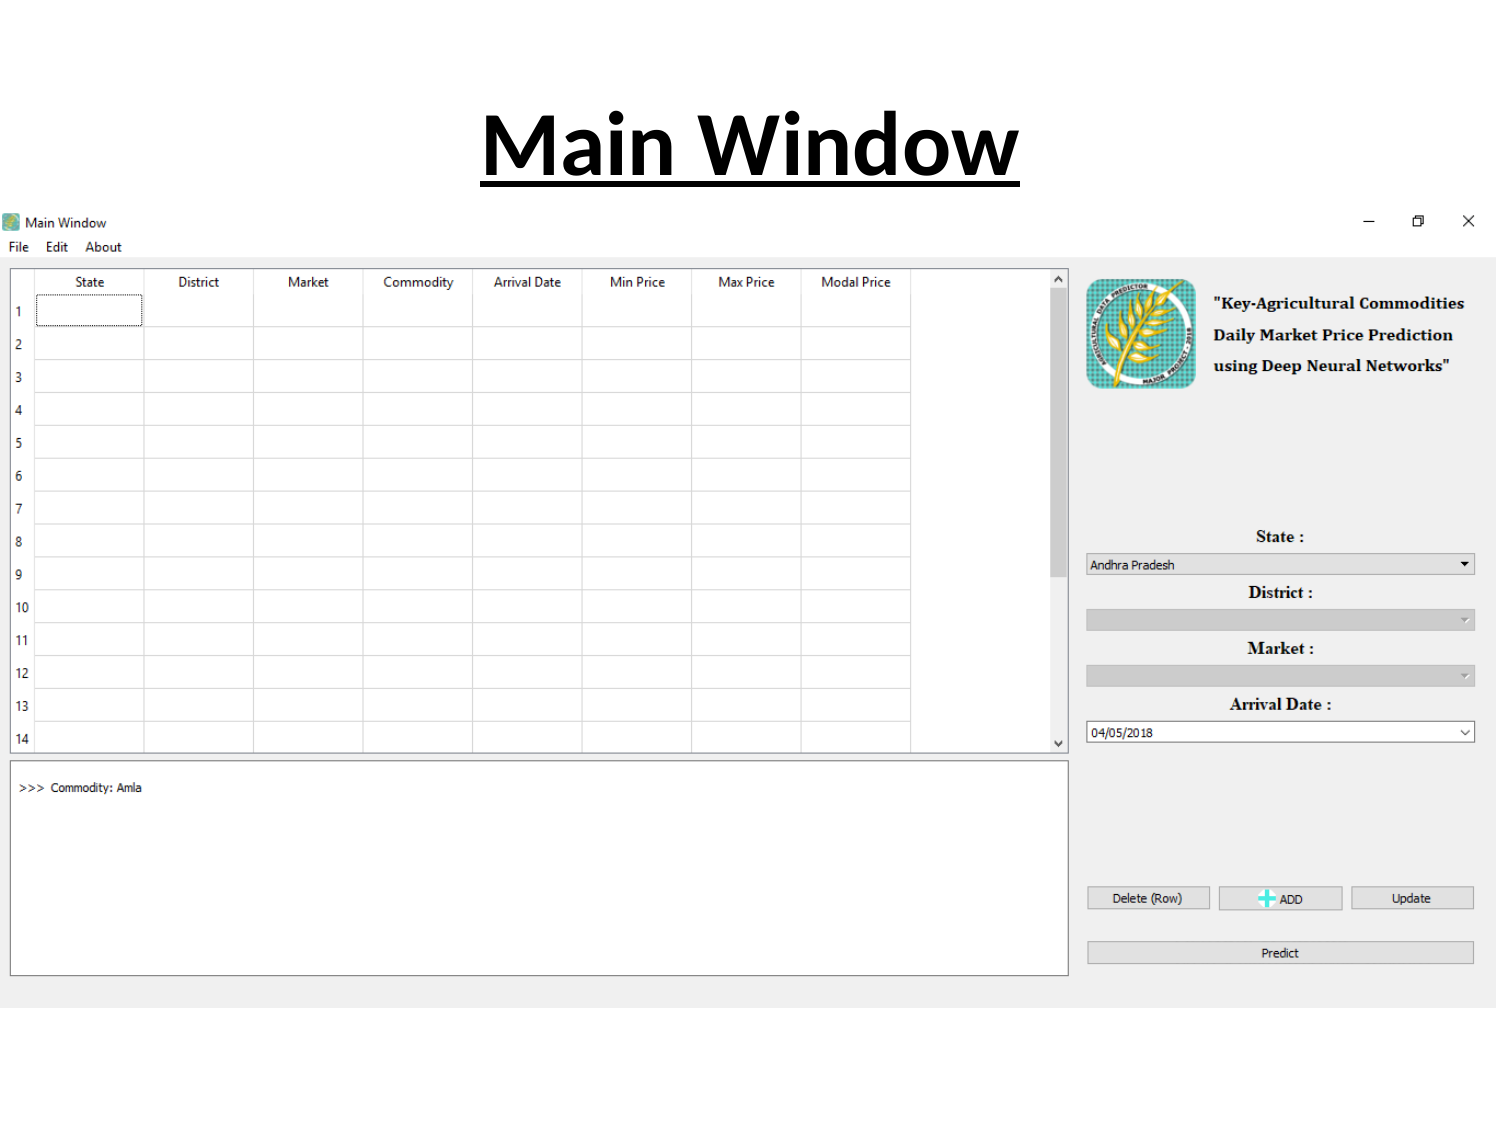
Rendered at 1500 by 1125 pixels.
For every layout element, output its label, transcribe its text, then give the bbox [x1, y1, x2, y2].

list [0, 210, 1496, 1008]
title Main Window [75, 45, 1425, 209]
